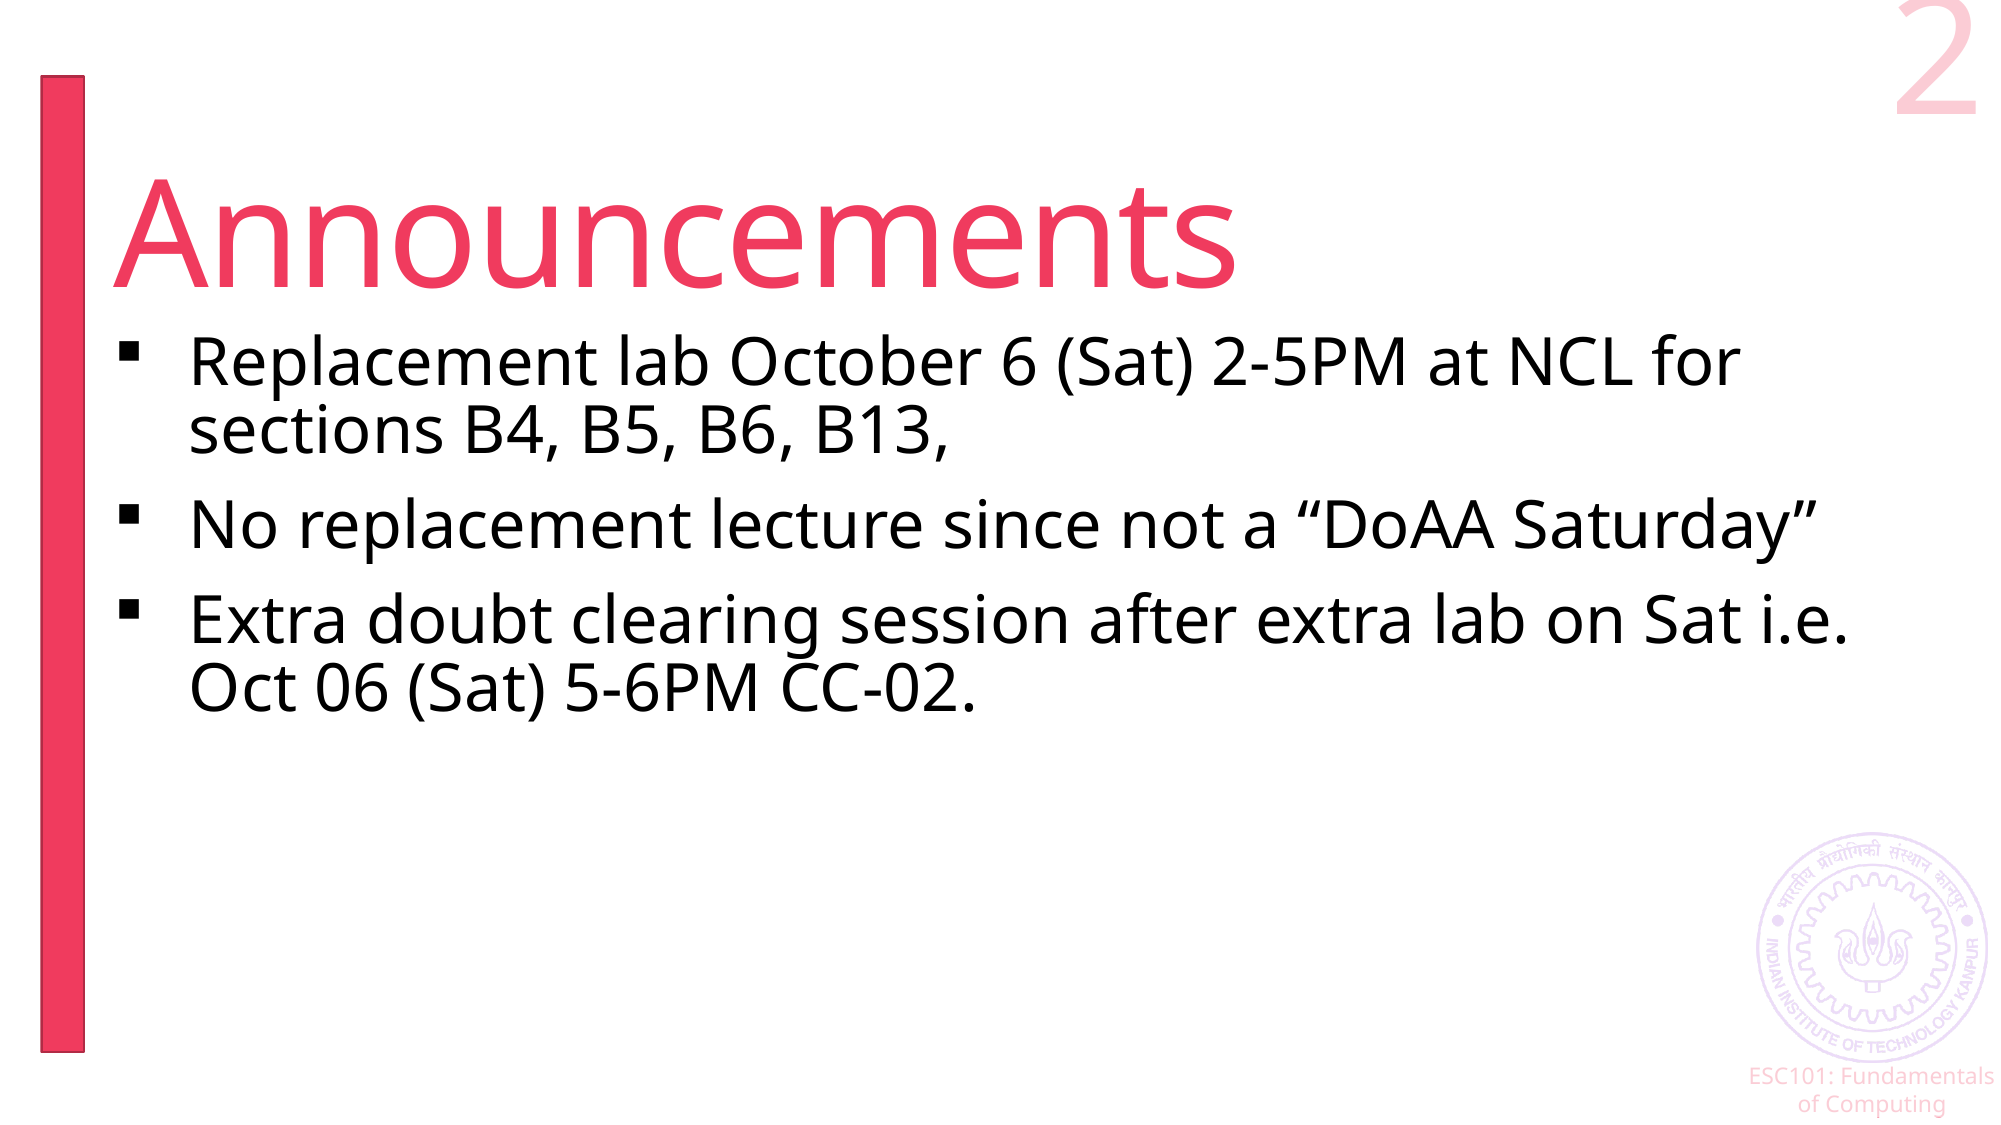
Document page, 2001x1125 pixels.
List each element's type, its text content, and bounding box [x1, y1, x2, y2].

slide_number 2 [1520, 6, 2000, 183]
list Replacement lab October 6 (Sat) 2-5PM at NCL for sections B4, B5, B6, B13, No replacement lecture since not a “DoAA Saturday” Extra doubt clearing session after extra lab on Sat i.e. Oct 06 (Sat) 5-6PM CC-02. [98, 324, 1985, 1052]
title Announcements [98, 76, 1945, 324]
